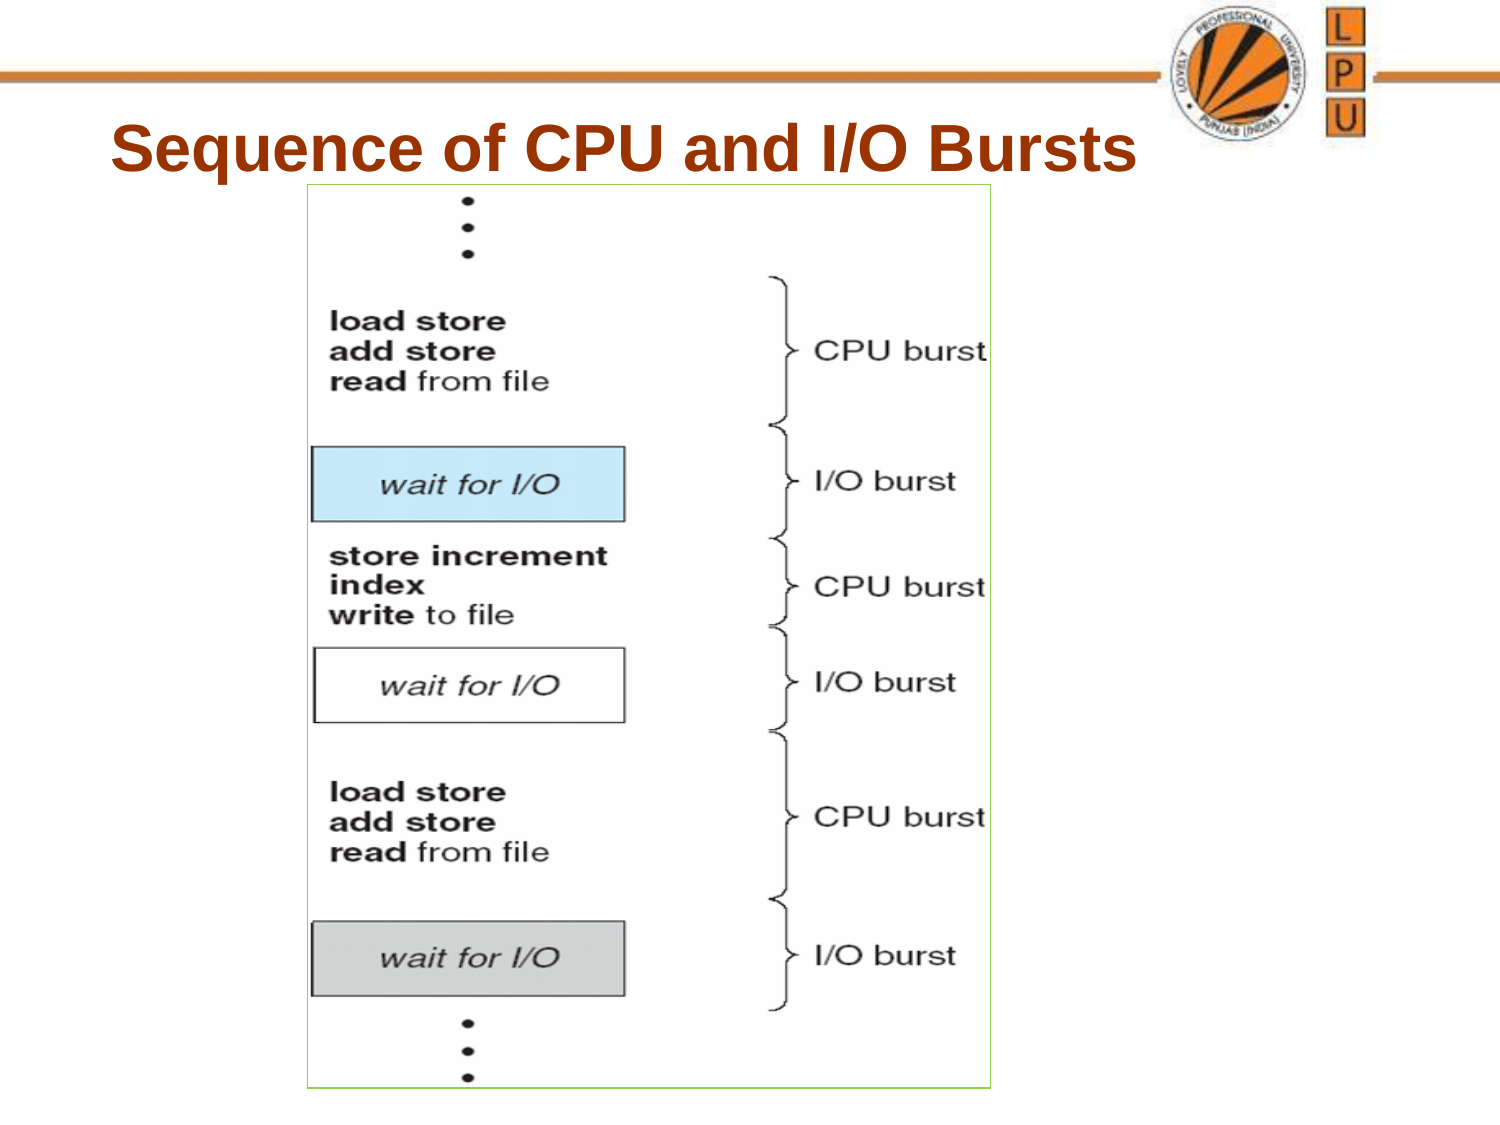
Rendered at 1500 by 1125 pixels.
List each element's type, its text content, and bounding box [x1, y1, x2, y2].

picture [0, 0, 1500, 1125]
text_box Sequence of CPU and I/O Bursts [77, 91, 1173, 192]
